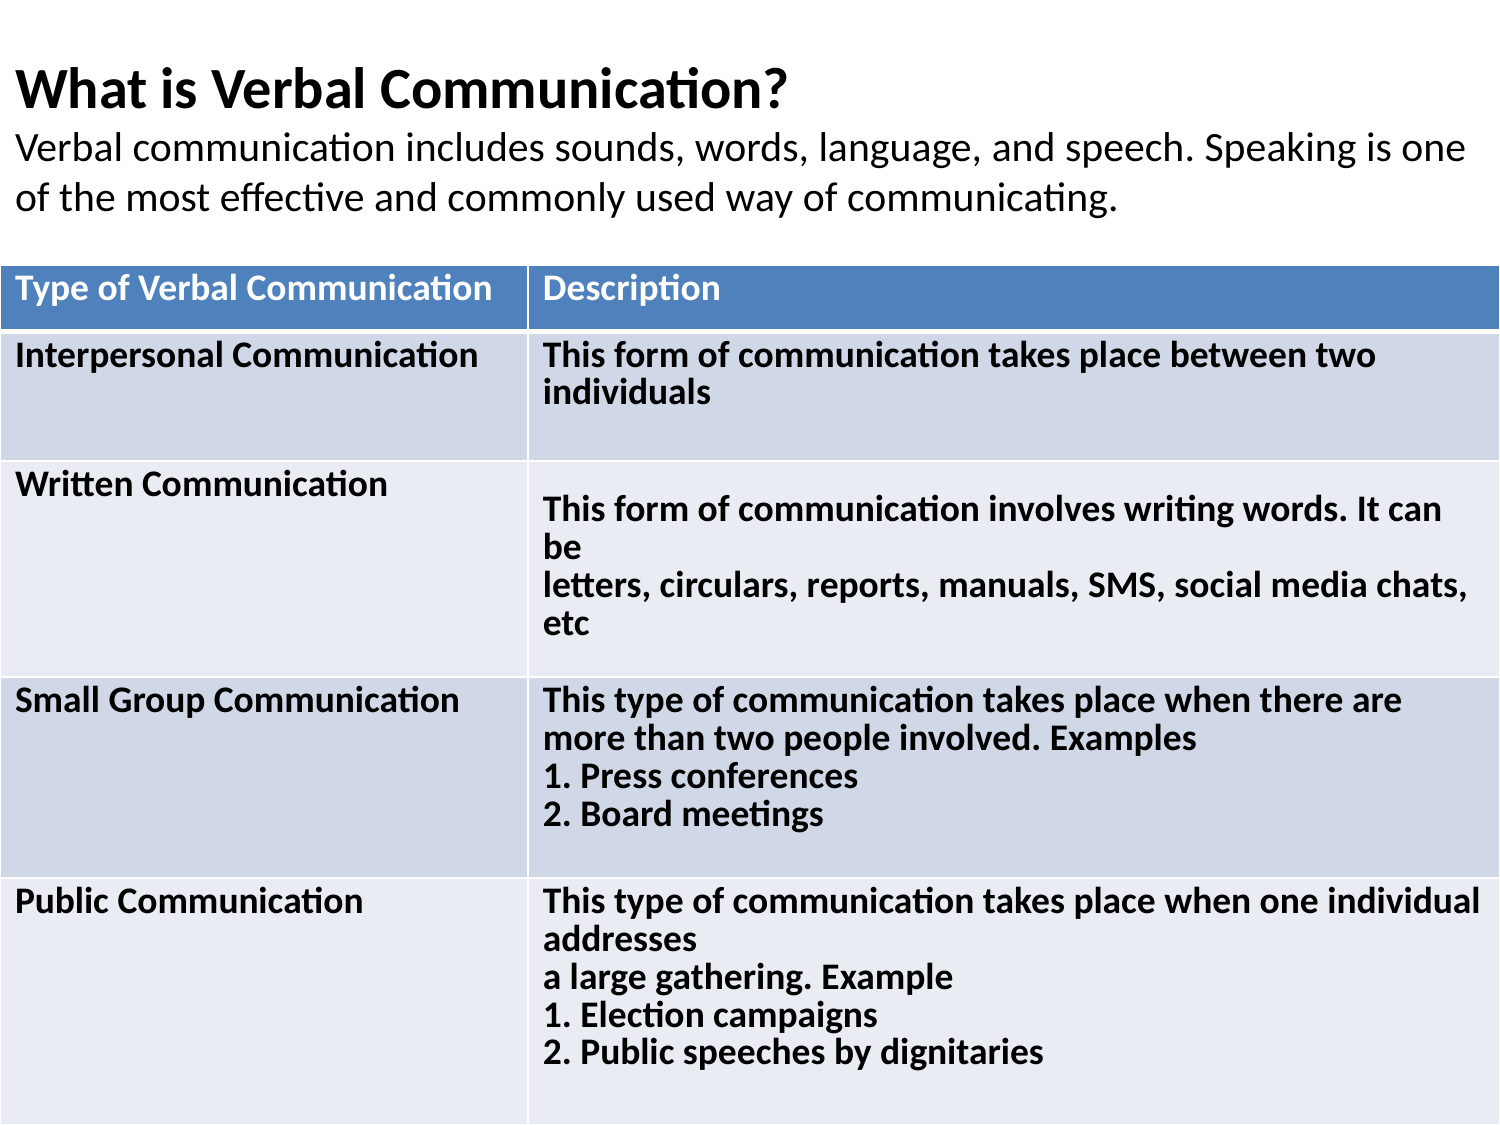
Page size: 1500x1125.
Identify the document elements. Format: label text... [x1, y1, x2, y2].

table_cell This type of communication takes place when there are more than two people involved. Examples 1. Press conferences 2. Board meetings [529, 678, 1499, 877]
table_cell This form of communication involves writing words. It can be letters, circulars, reports, manuals, SMS, social media chats, etc [529, 462, 1499, 676]
table_cell Interpersonal Communication [1, 334, 527, 460]
table_cell Public Communication [1, 879, 527, 1124]
table_cell This type of communication takes place when one individual addresses a large gathering. Example 1. Election campaigns 2. Public speeches by dignitaries [529, 879, 1499, 1124]
title What is Verbal Communication? Verbal communication includes sounds, words, language, and speech. Speaking is one of the most effective and commonly used way of communicating. [0, 0, 1500, 264]
table_cell Written Communication [1, 462, 527, 676]
table_cell This form of communication takes place between two individuals [529, 334, 1499, 460]
table_cell Small Group Communication [1, 678, 527, 877]
table_header Type of Verbal Communication [1, 266, 527, 329]
table_header Description [529, 266, 1499, 329]
